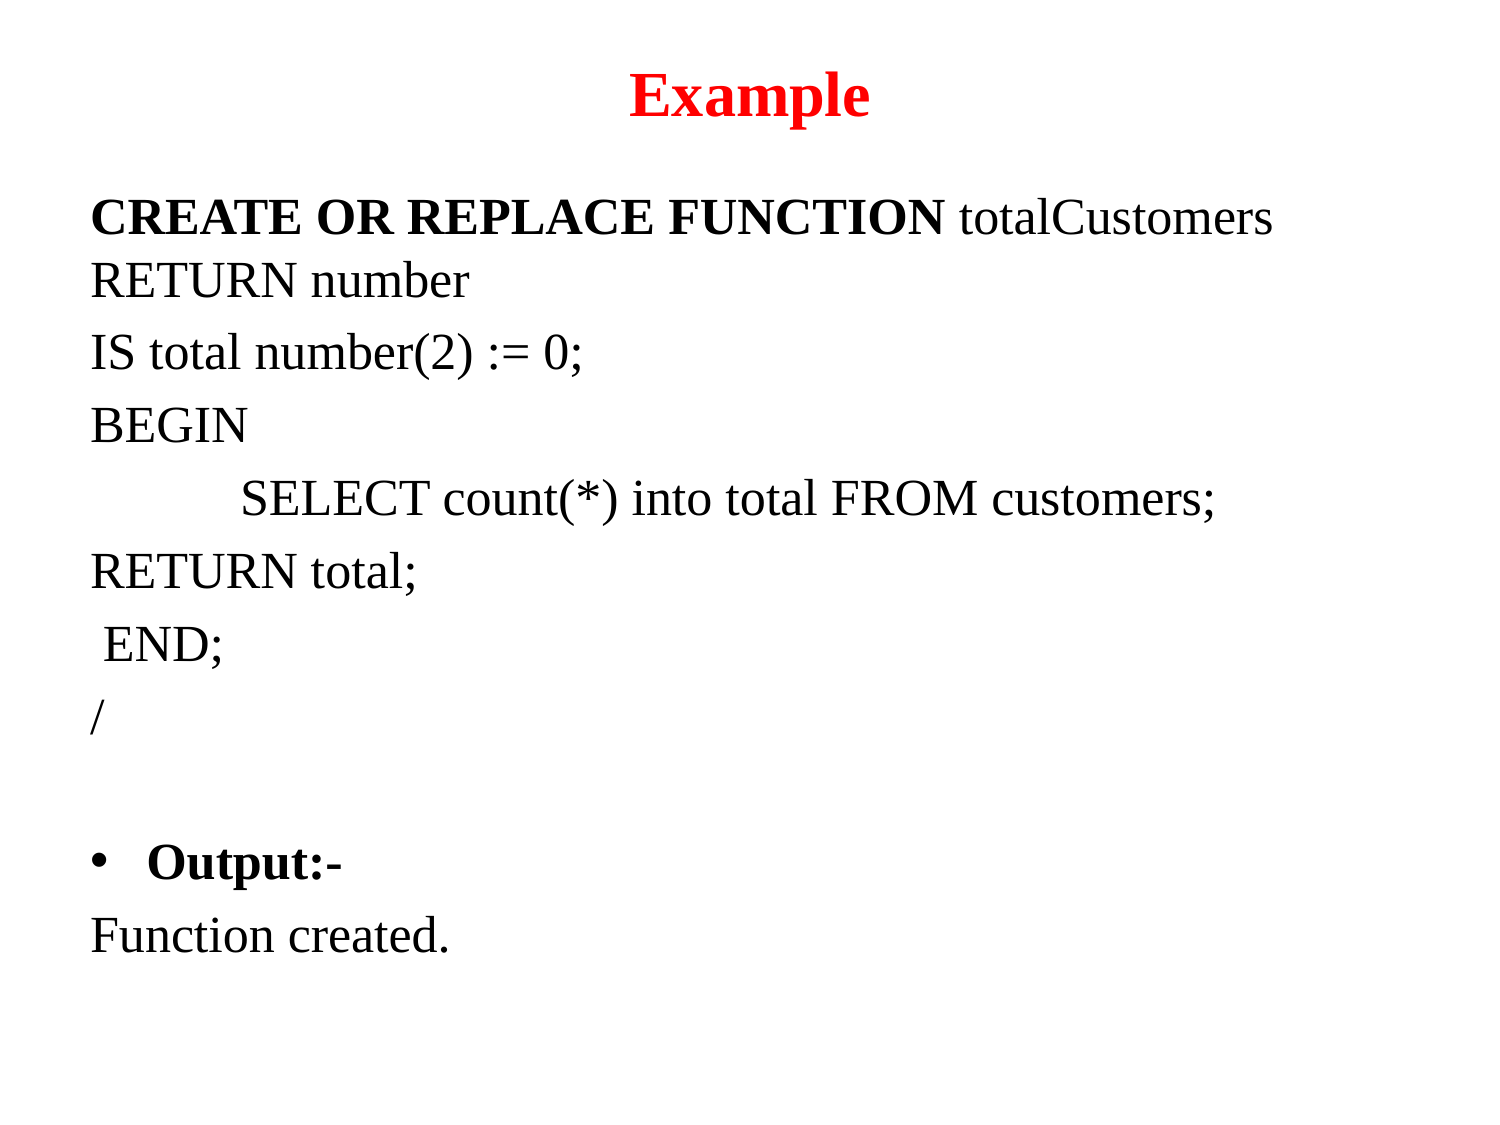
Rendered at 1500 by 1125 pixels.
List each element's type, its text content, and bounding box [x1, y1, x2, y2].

list CREATE OR REPLACE FUNCTION totalCustomers RETURN number IS total number(2) := 0; BEGIN SELECT count(*) into total FROM customers; RETURN total; END; / Output:- Function created. [75, 174, 1425, 1088]
title Example [75, 45, 1425, 138]
